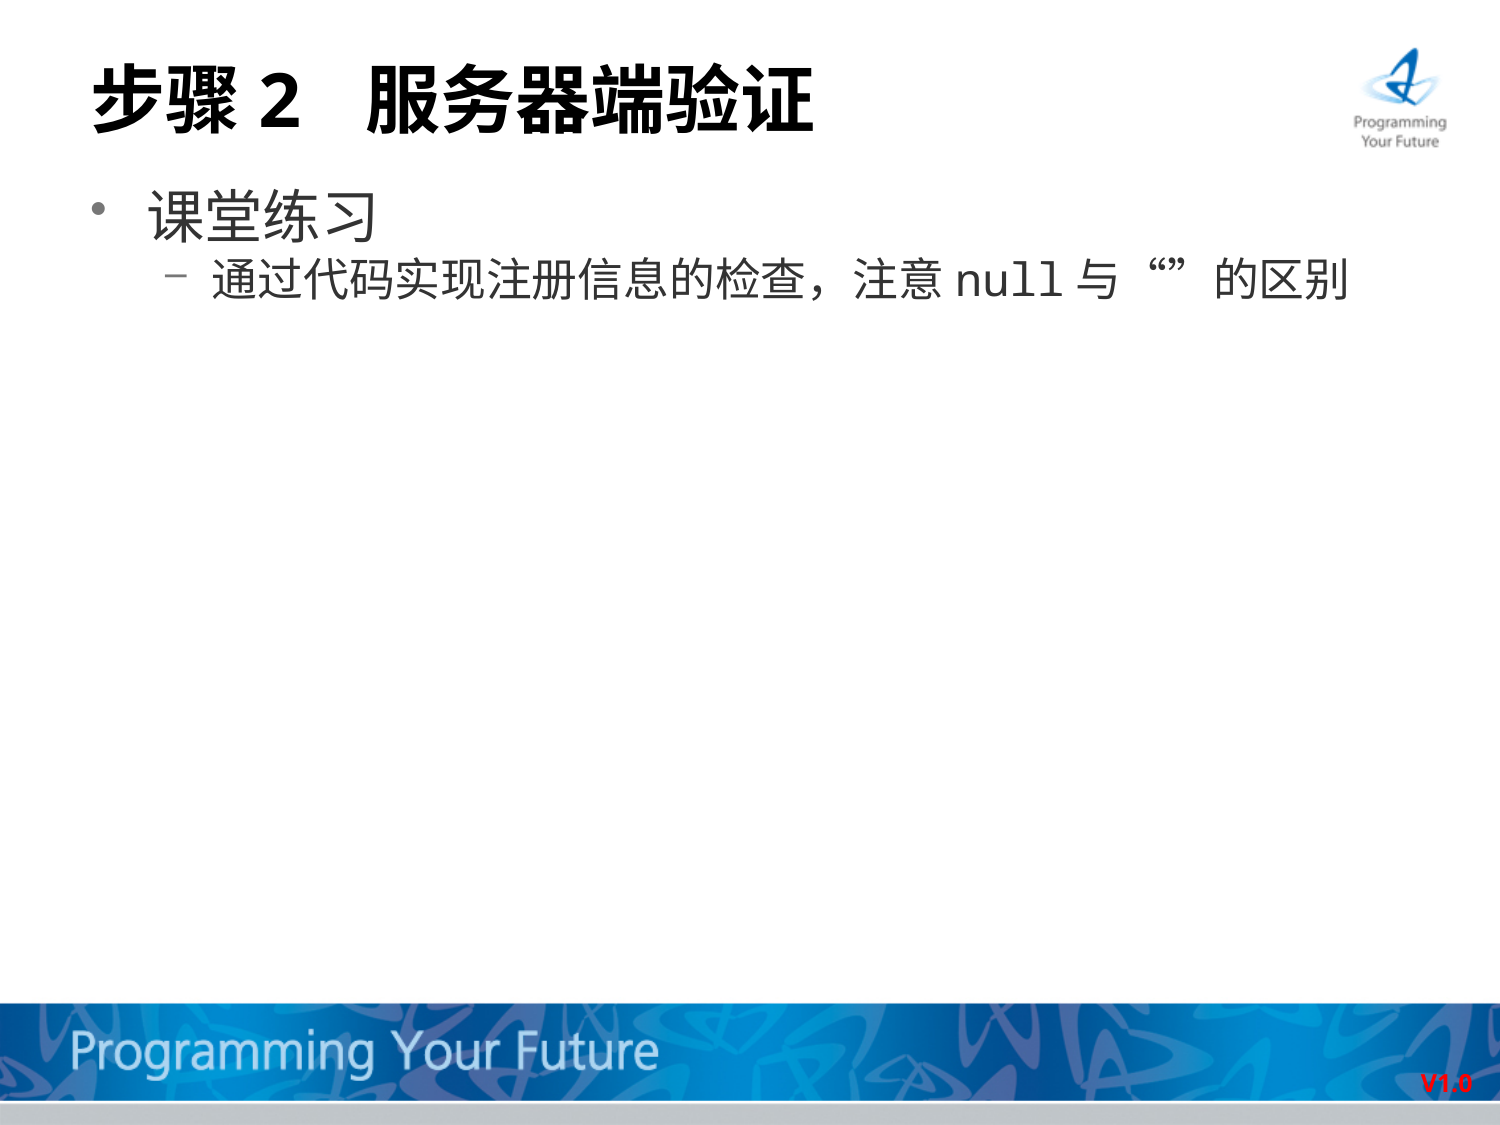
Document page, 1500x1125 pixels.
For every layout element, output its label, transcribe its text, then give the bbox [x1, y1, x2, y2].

picture [0, 997, 1500, 1125]
title 步骤2 服务器端验证 [74, 44, 1271, 162]
picture [1340, 42, 1461, 157]
list 课堂练习 通过代码实现注册信息的检查，注意null与“”的区别 [74, 172, 1412, 988]
